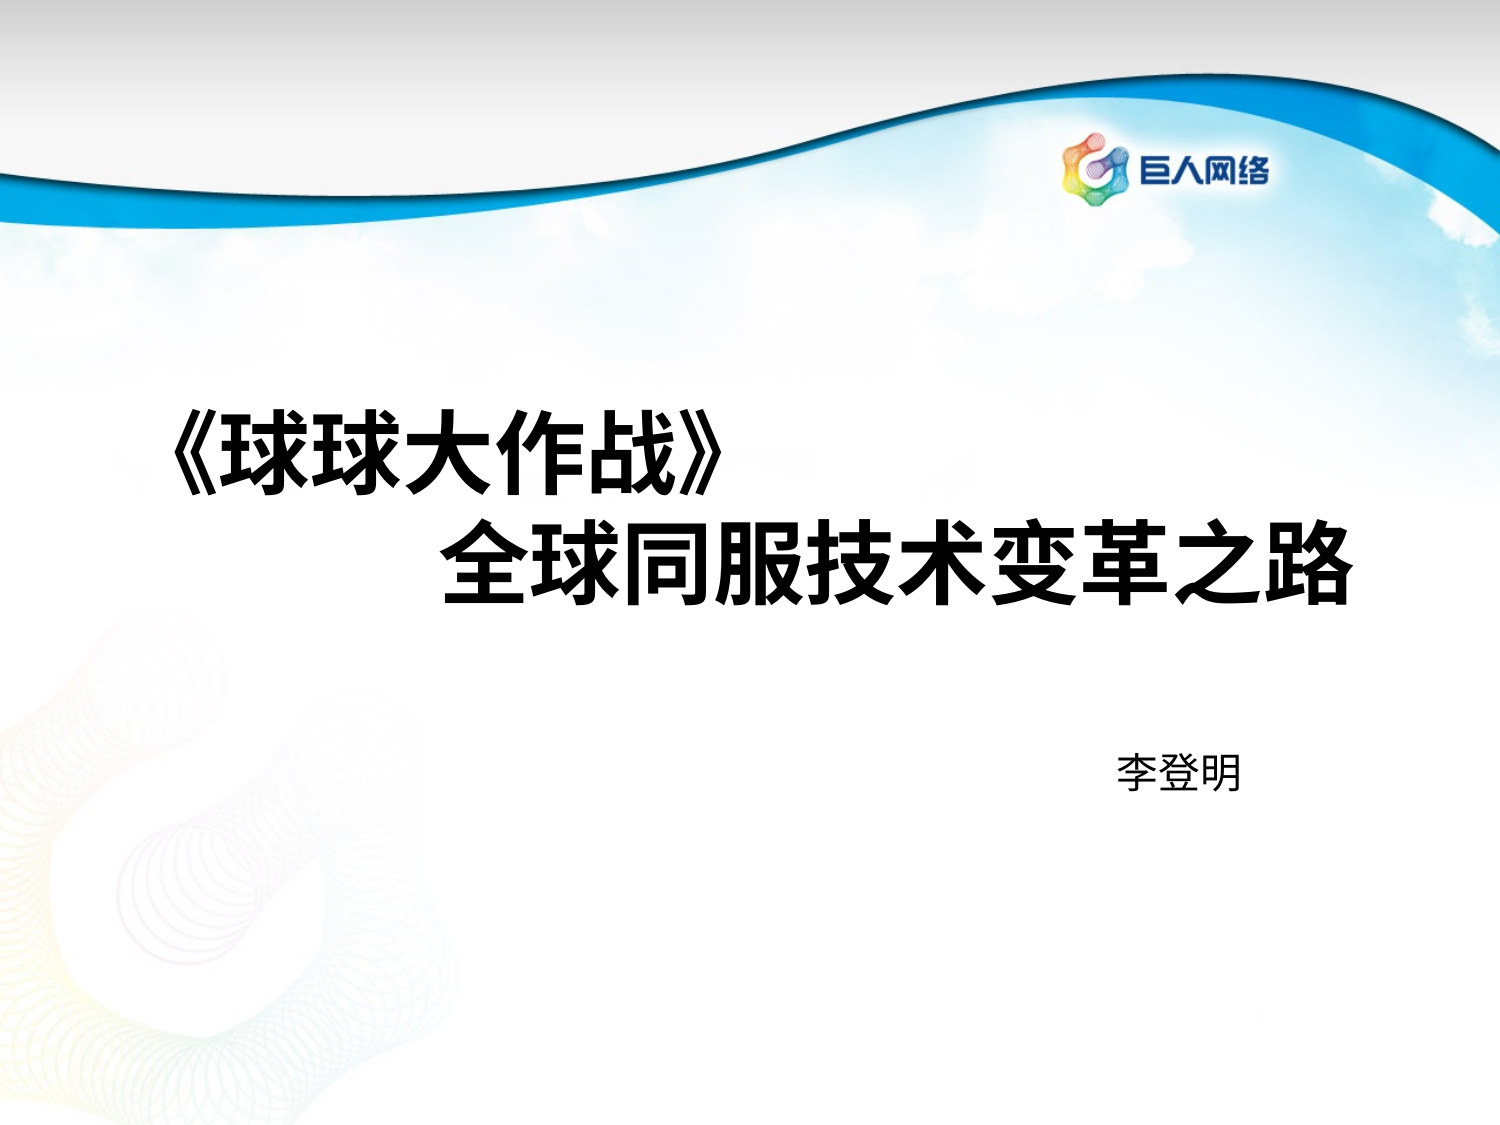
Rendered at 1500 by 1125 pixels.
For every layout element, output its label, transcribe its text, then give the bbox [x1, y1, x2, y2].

subtitle 李登明 [1080, 739, 1278, 807]
picture [0, 0, 1500, 196]
picture [0, 98, 1500, 1125]
title 《球球大作战》 全球同服技术变革之路 [112, 385, 1388, 627]
